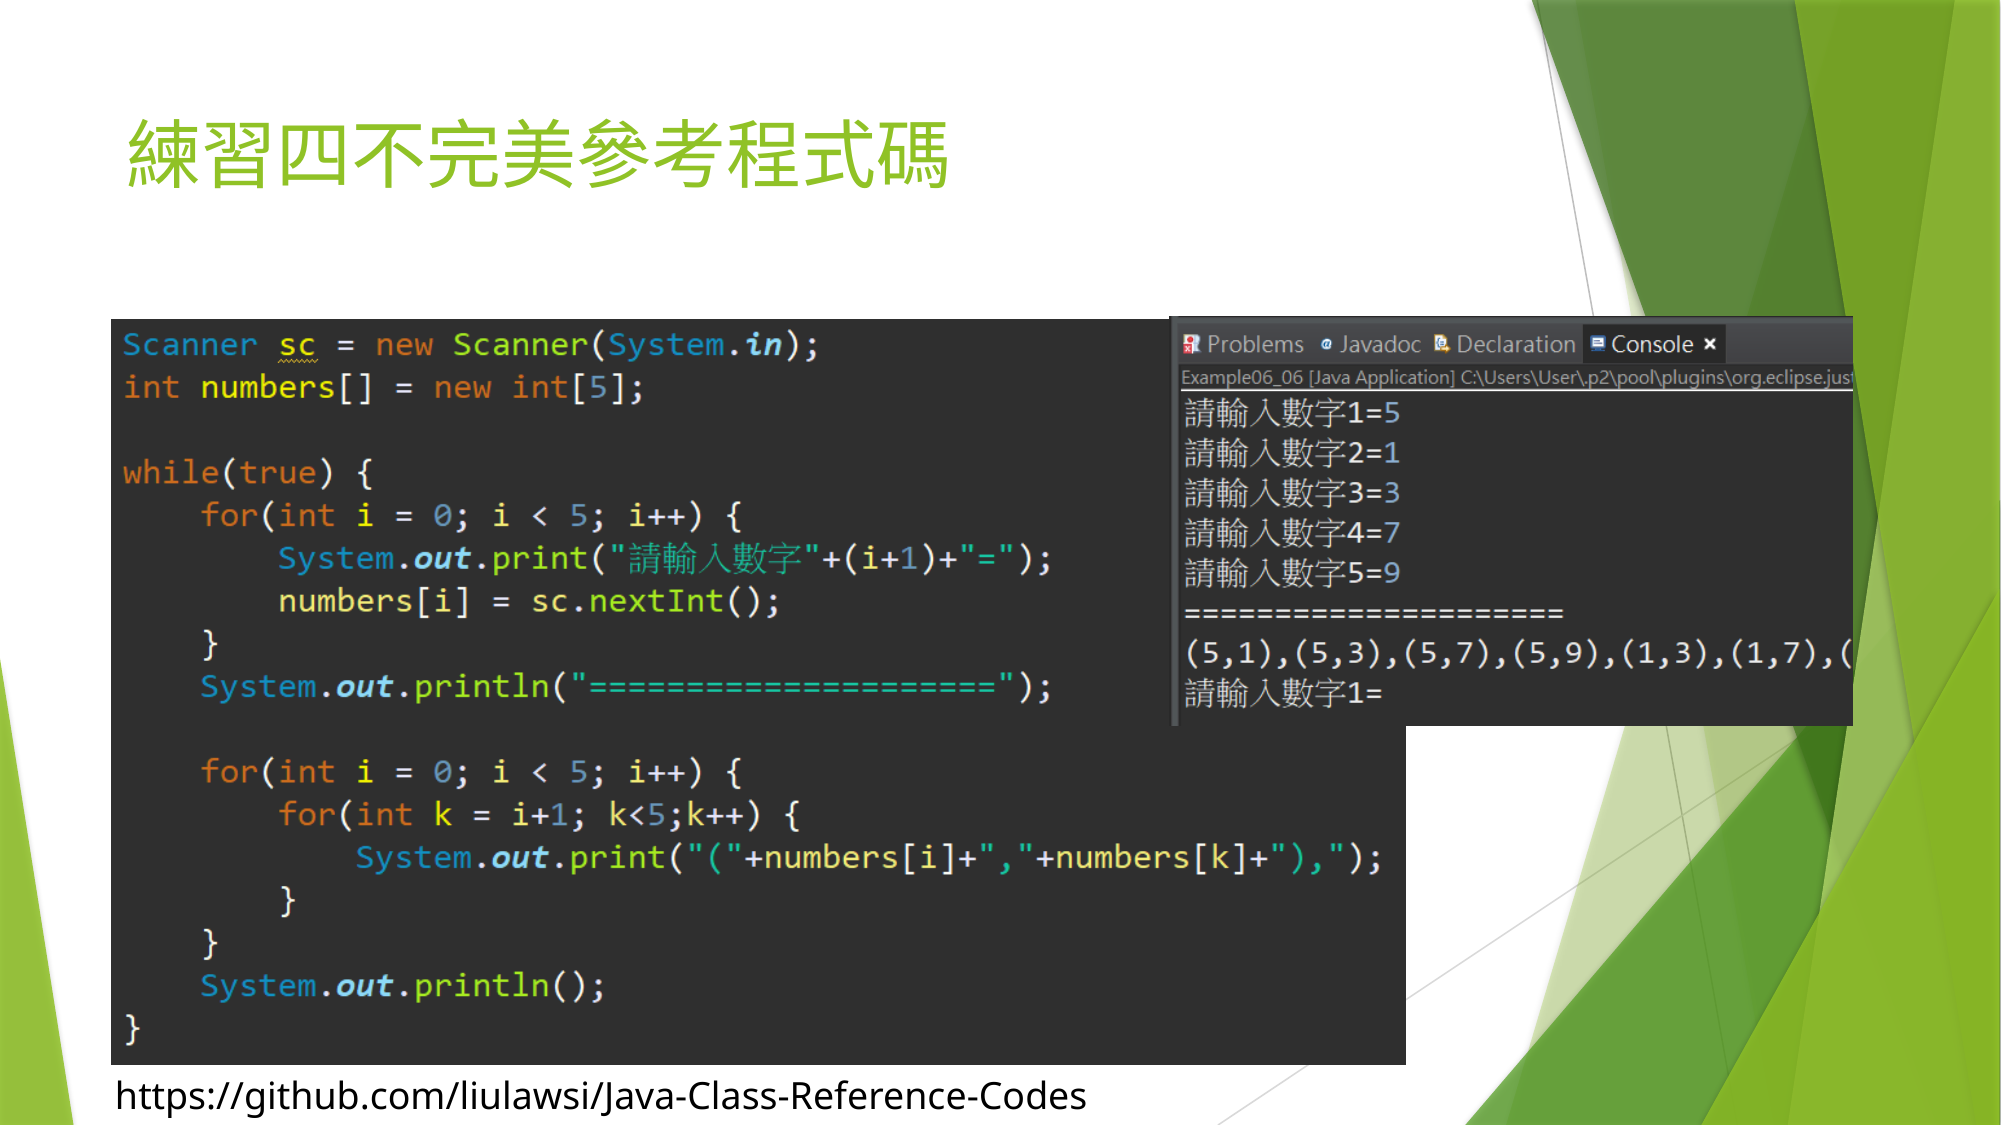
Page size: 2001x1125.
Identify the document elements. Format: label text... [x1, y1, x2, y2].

picture [110, 316, 1853, 1066]
title 練習四不完美參考程式碼 [111, 99, 1522, 317]
